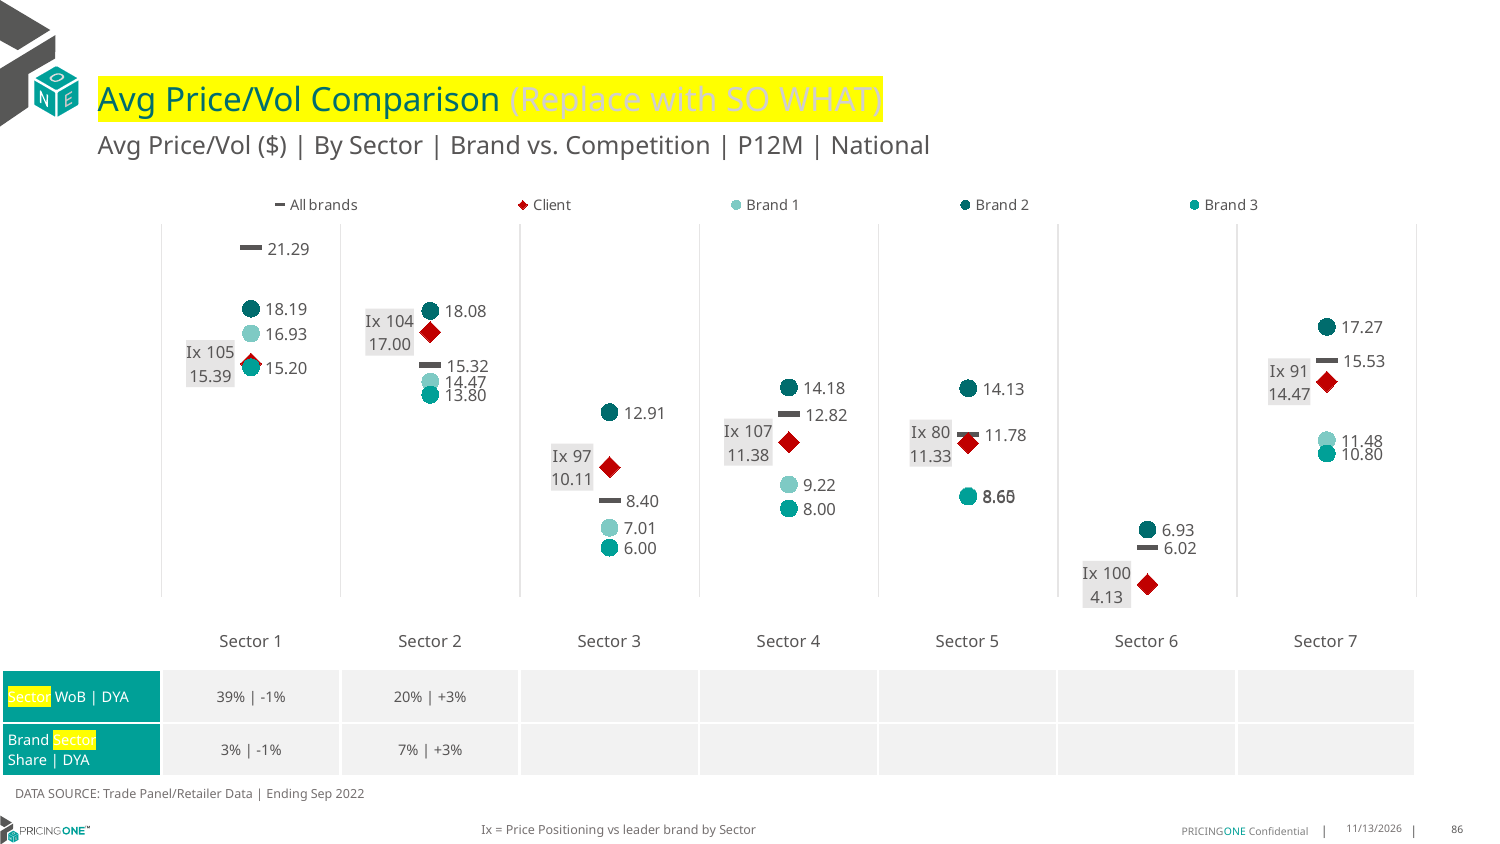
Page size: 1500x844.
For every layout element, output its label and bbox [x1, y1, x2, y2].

table_cell [3, 724, 160, 775]
table_cell [1238, 670, 1414, 722]
table_cell [163, 670, 339, 722]
table_cell [521, 724, 698, 775]
table_cell [342, 724, 518, 775]
table_cell [879, 670, 1056, 722]
table_cell [1058, 724, 1235, 775]
table_cell [163, 724, 339, 775]
chart [3, 185, 1418, 624]
table_cell [342, 670, 518, 722]
list [82, 127, 1418, 185]
table_cell [1238, 724, 1414, 775]
title [82, 0, 1418, 127]
table_cell [521, 670, 698, 722]
table_cell [700, 724, 877, 775]
table_cell [700, 670, 877, 722]
table_cell [879, 724, 1056, 775]
table_header [3, 624, 1415, 670]
slide_number [1325, 815, 1479, 844]
footer [89, 815, 1149, 844]
list [0, 776, 750, 814]
table_cell [1058, 670, 1235, 722]
table_cell [3, 671, 160, 722]
